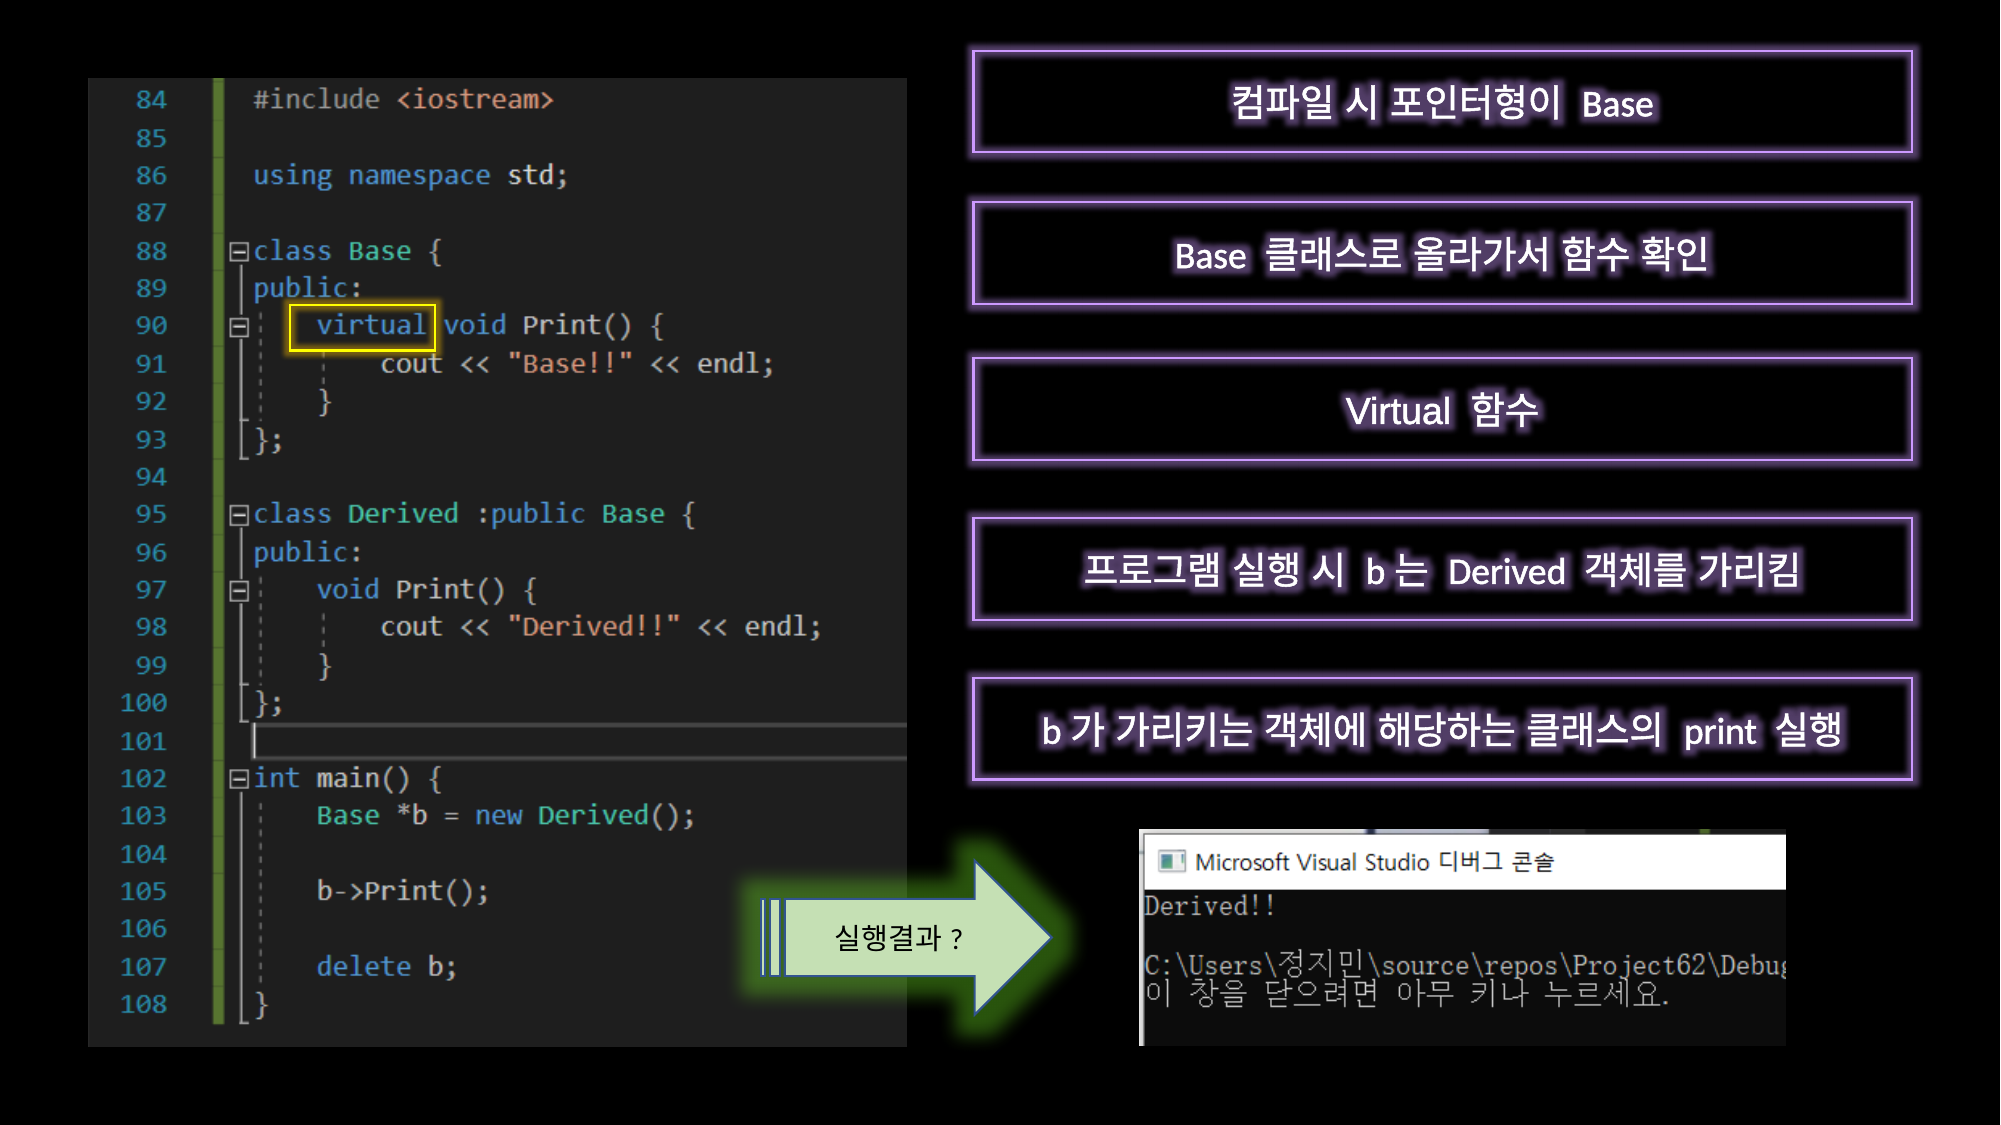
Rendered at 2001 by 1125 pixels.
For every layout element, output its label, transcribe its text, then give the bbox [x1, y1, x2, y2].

text_box Virtual 함수 [972, 357, 1913, 461]
text_box Base 클래스로 올라가서 함수 확인 [972, 201, 1913, 305]
picture [1139, 829, 1786, 1046]
text_box 프로그램 실행 시 b는 Derived 객체를 가리킴 [972, 517, 1913, 621]
picture [88, 78, 907, 1047]
text_box 실행결과? [907, 857, 1054, 1018]
text_box 컴파일 시 포인터형이 Base [972, 50, 1913, 153]
text_box b가 가리키는 객체에 해당하는 클래스의 print 실행 [972, 677, 1913, 781]
